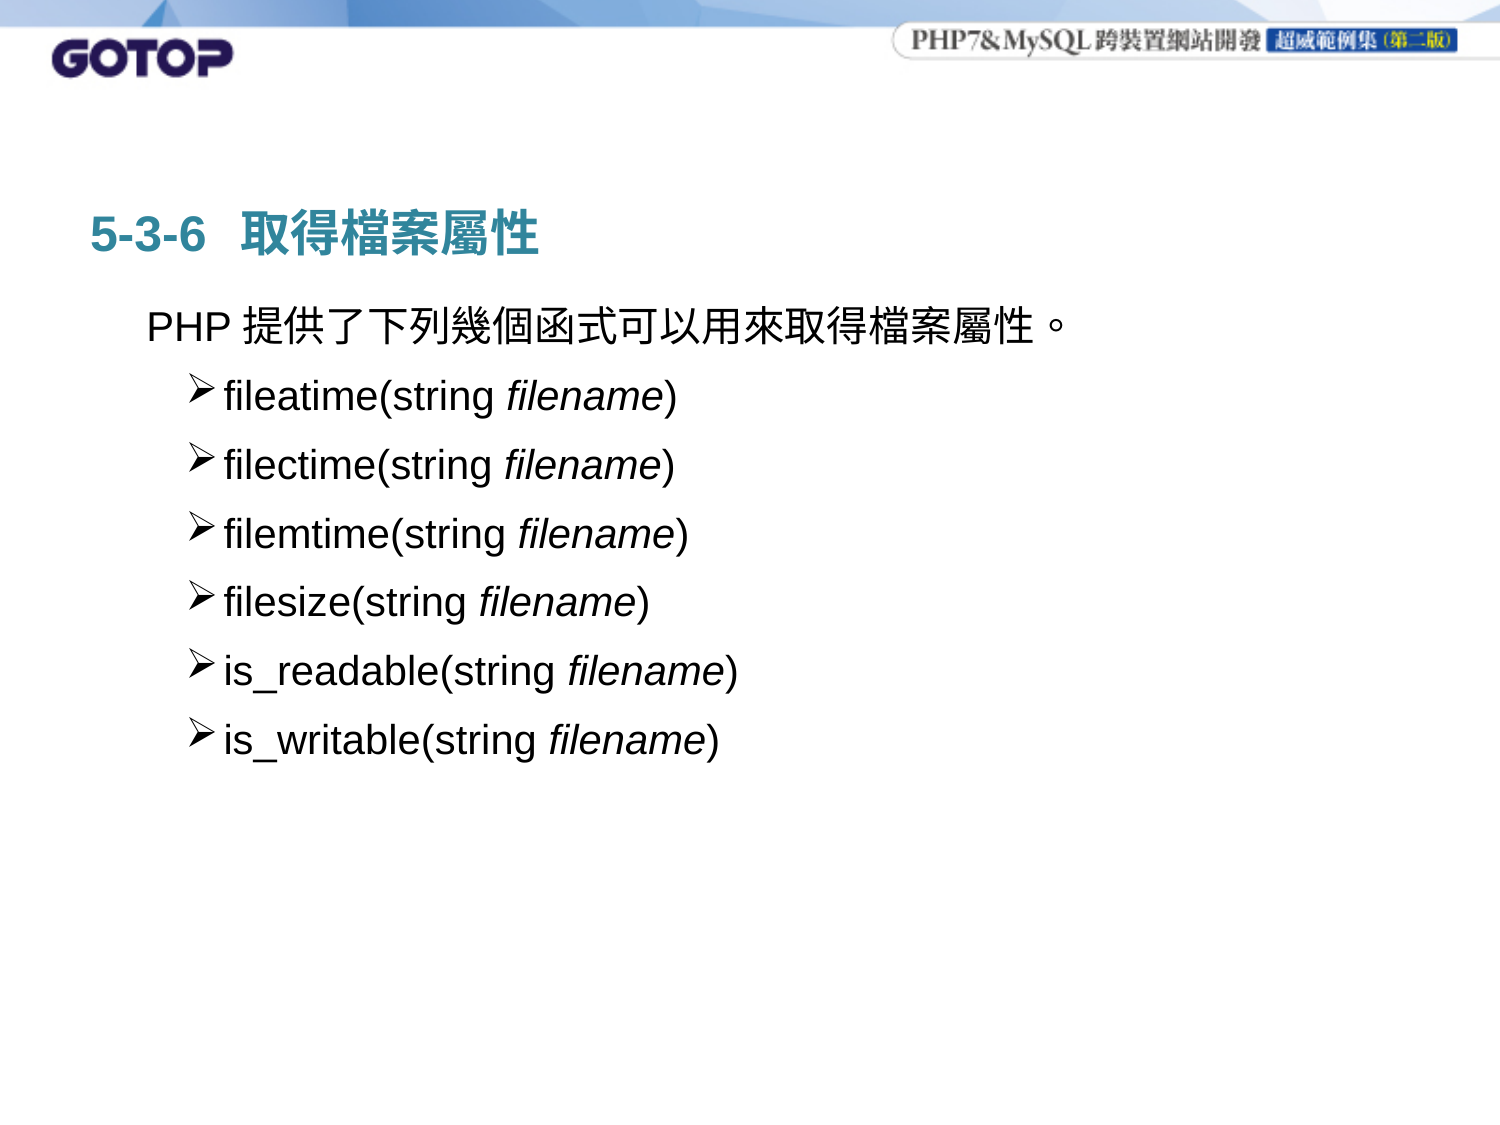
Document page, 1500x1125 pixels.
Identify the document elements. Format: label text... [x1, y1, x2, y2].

title 5-3-6 取得檔案屬性 [74, 171, 1426, 292]
picture [0, 0, 1500, 1125]
list PHP提供了下列幾個函式可以用來取得檔案屬性。 fileatime(string filename) filectime(string filename) filemtime(string filename) filesize(string filename) is_readable(string filename) is_writable(string filename) [74, 292, 1426, 1036]
